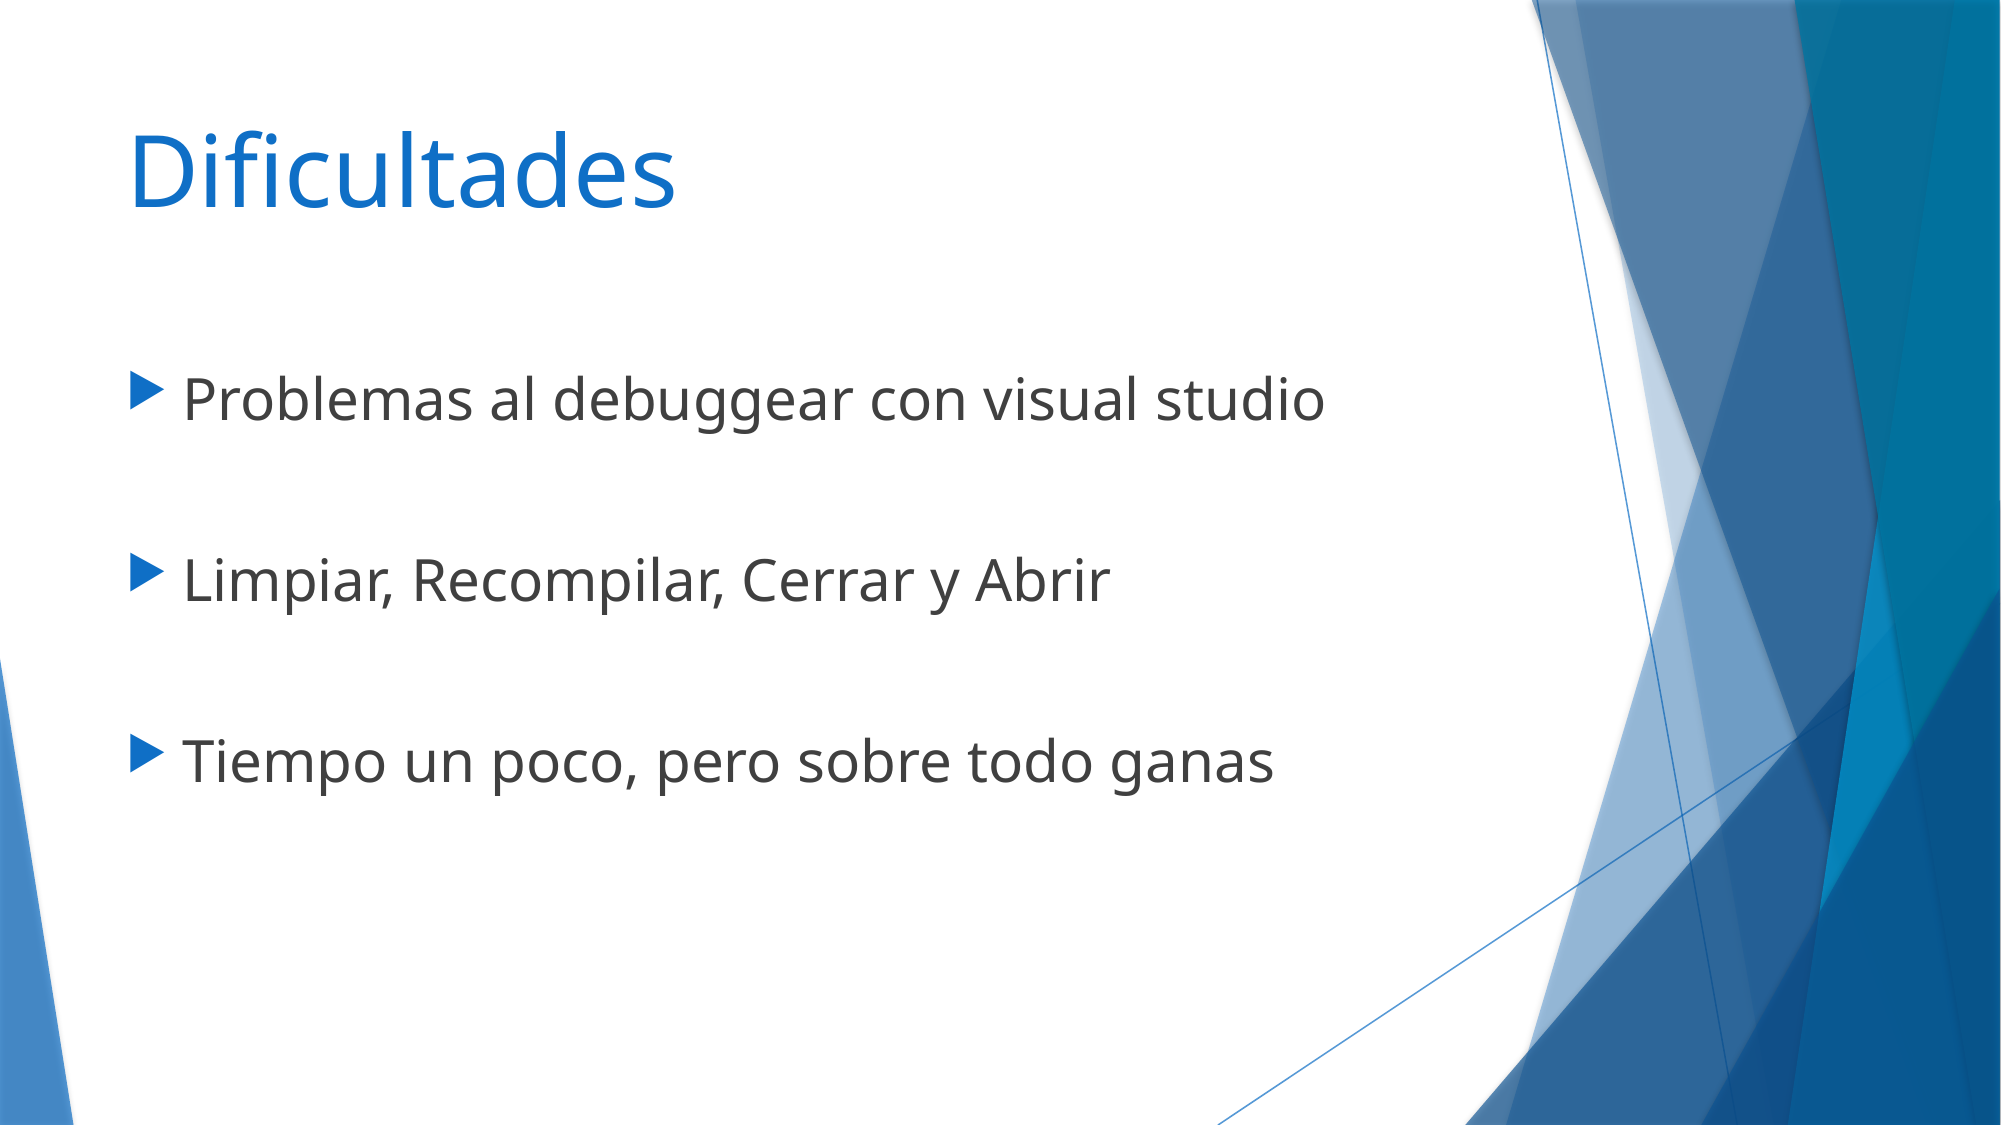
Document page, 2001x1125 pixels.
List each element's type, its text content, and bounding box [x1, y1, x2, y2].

list Problemas al debuggear con visual studio Limpiar, Recompilar, Cerrar y Abrir Tiempo un poco, pero sobre todo ganas [111, 354, 1522, 992]
title Dificultades [111, 99, 1522, 317]
